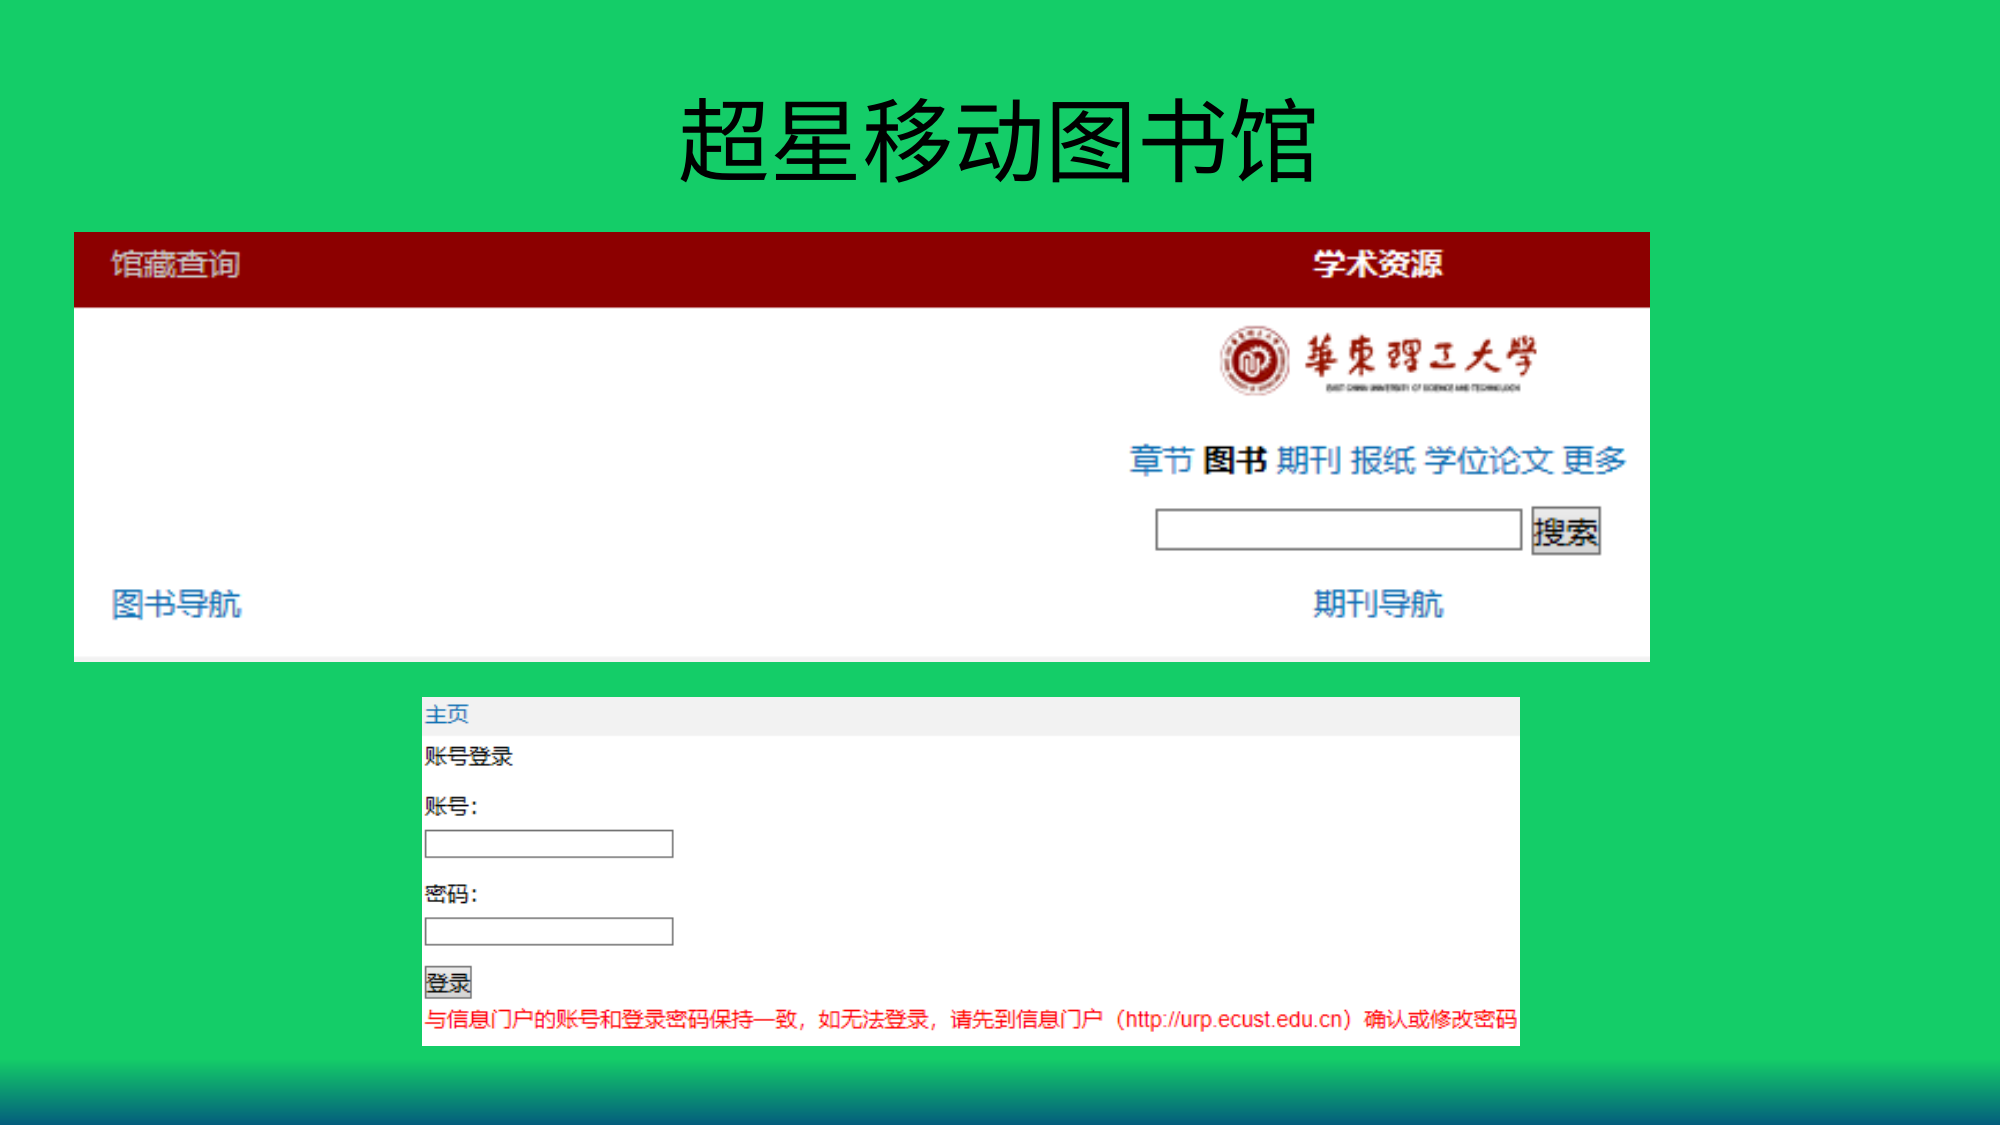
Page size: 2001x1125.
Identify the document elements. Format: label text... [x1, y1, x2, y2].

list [74, 232, 1650, 662]
picture [422, 697, 1520, 1046]
title 超星移动图书馆 [99, 44, 1901, 233]
